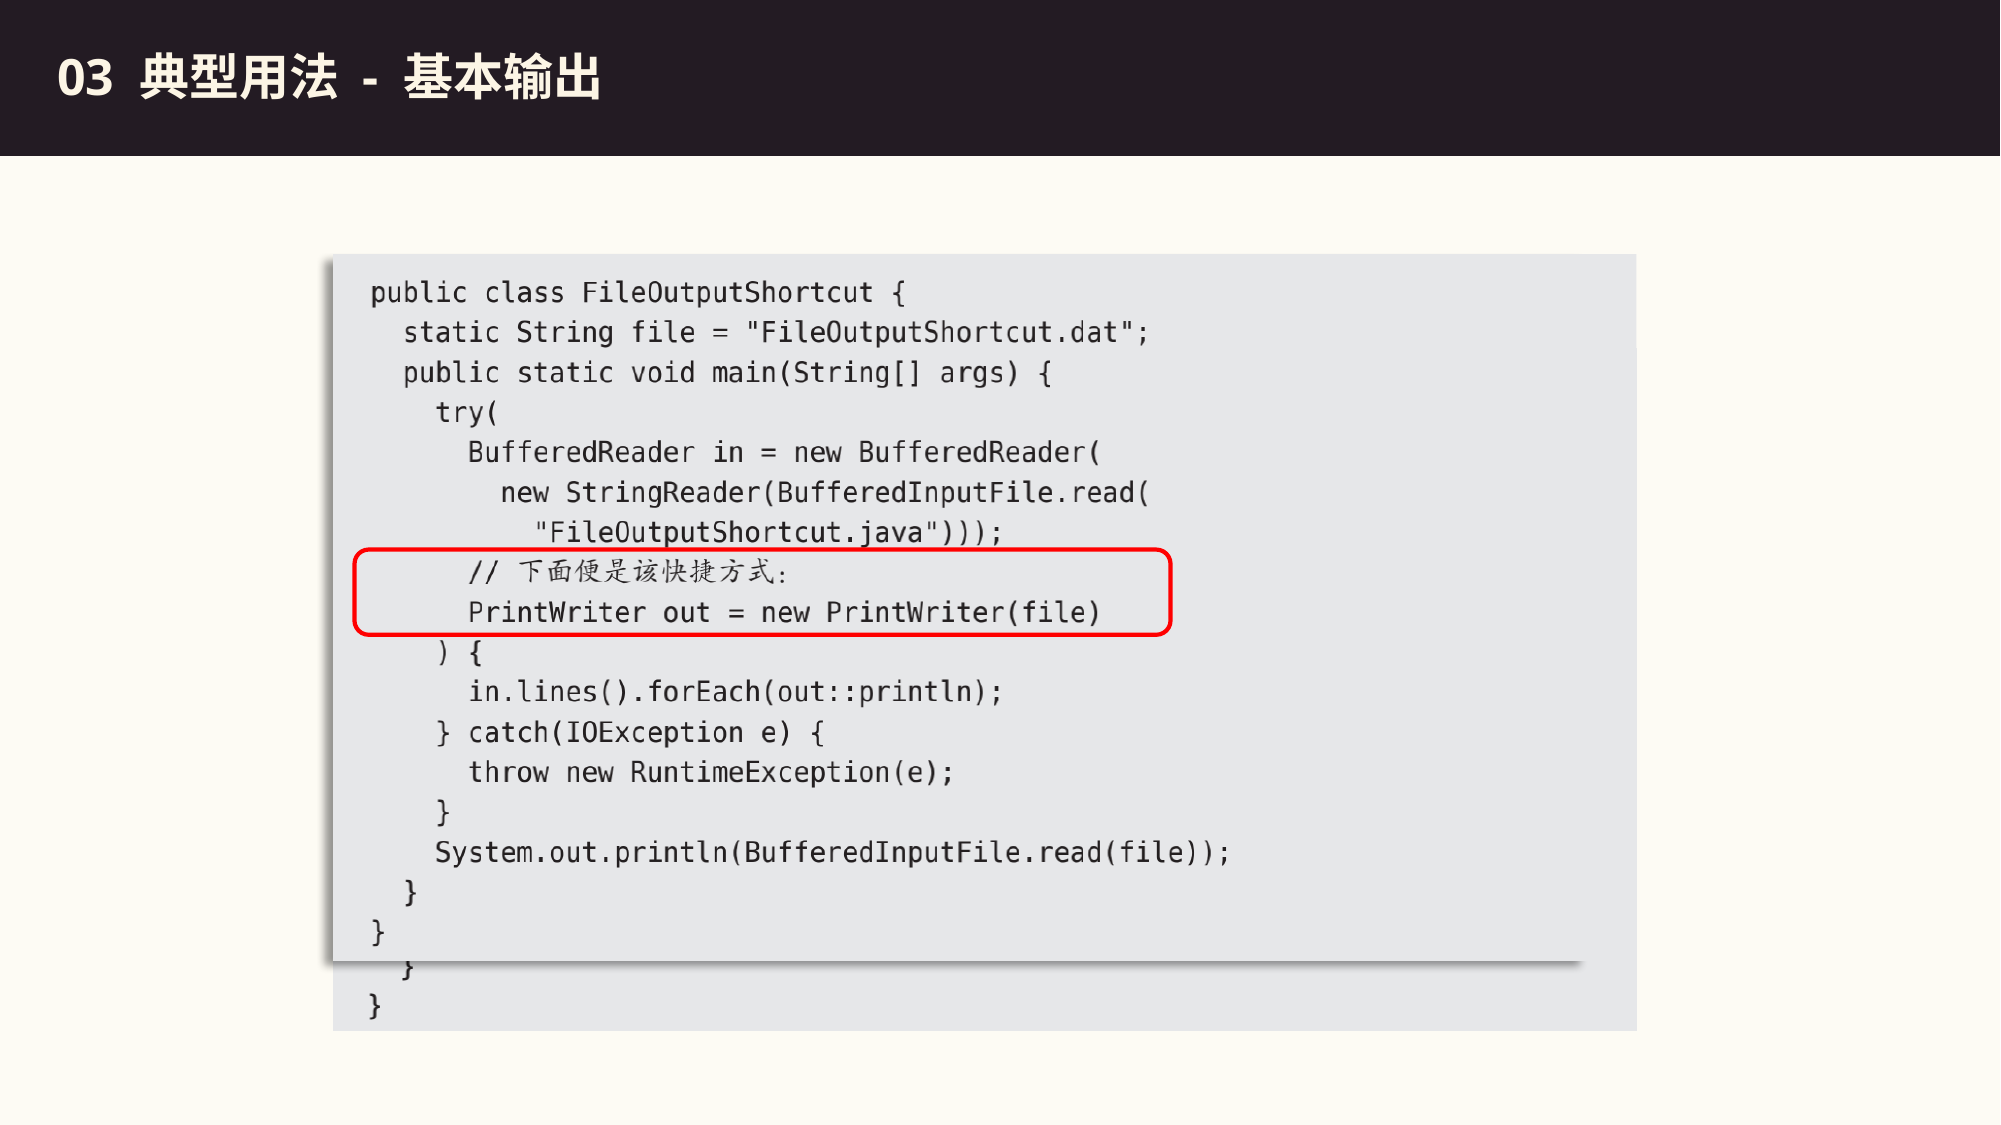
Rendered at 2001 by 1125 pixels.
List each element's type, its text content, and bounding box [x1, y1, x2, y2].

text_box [333, 254, 1637, 1031]
text_box 03 典型用法 - 基本输出 [42, 30, 1535, 121]
text_box [0, 0, 2000, 156]
picture [333, 254, 1590, 961]
